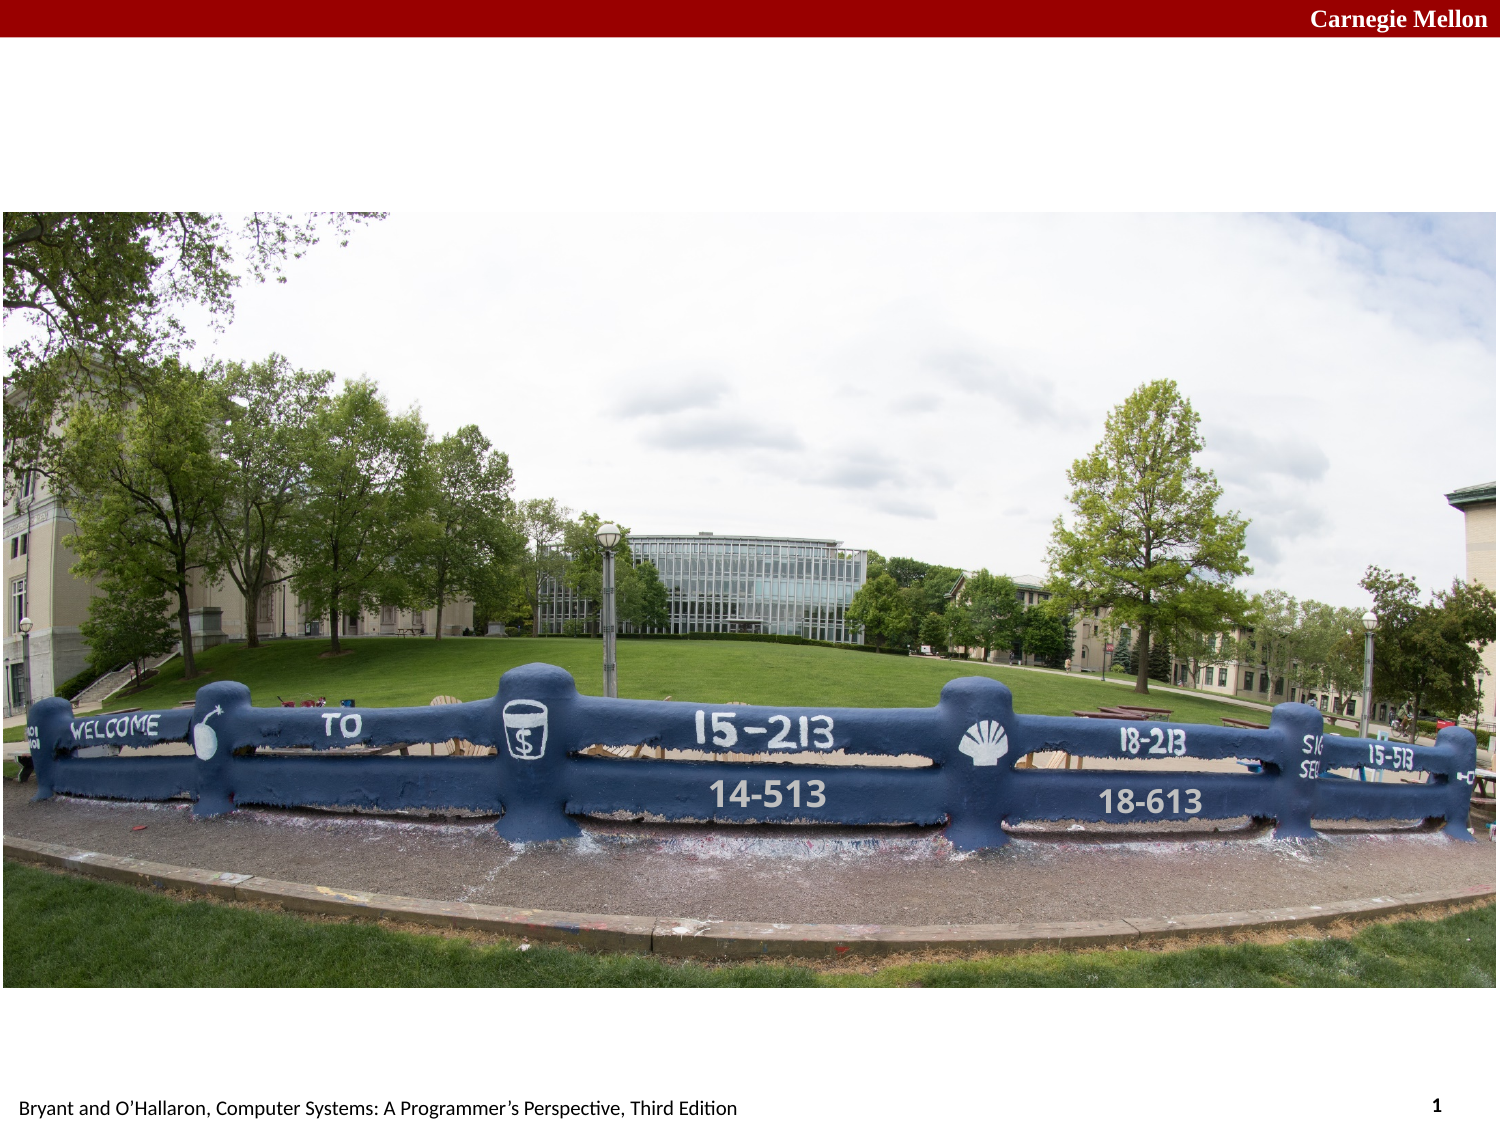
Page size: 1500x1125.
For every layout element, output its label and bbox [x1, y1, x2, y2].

list [3, 212, 1496, 988]
